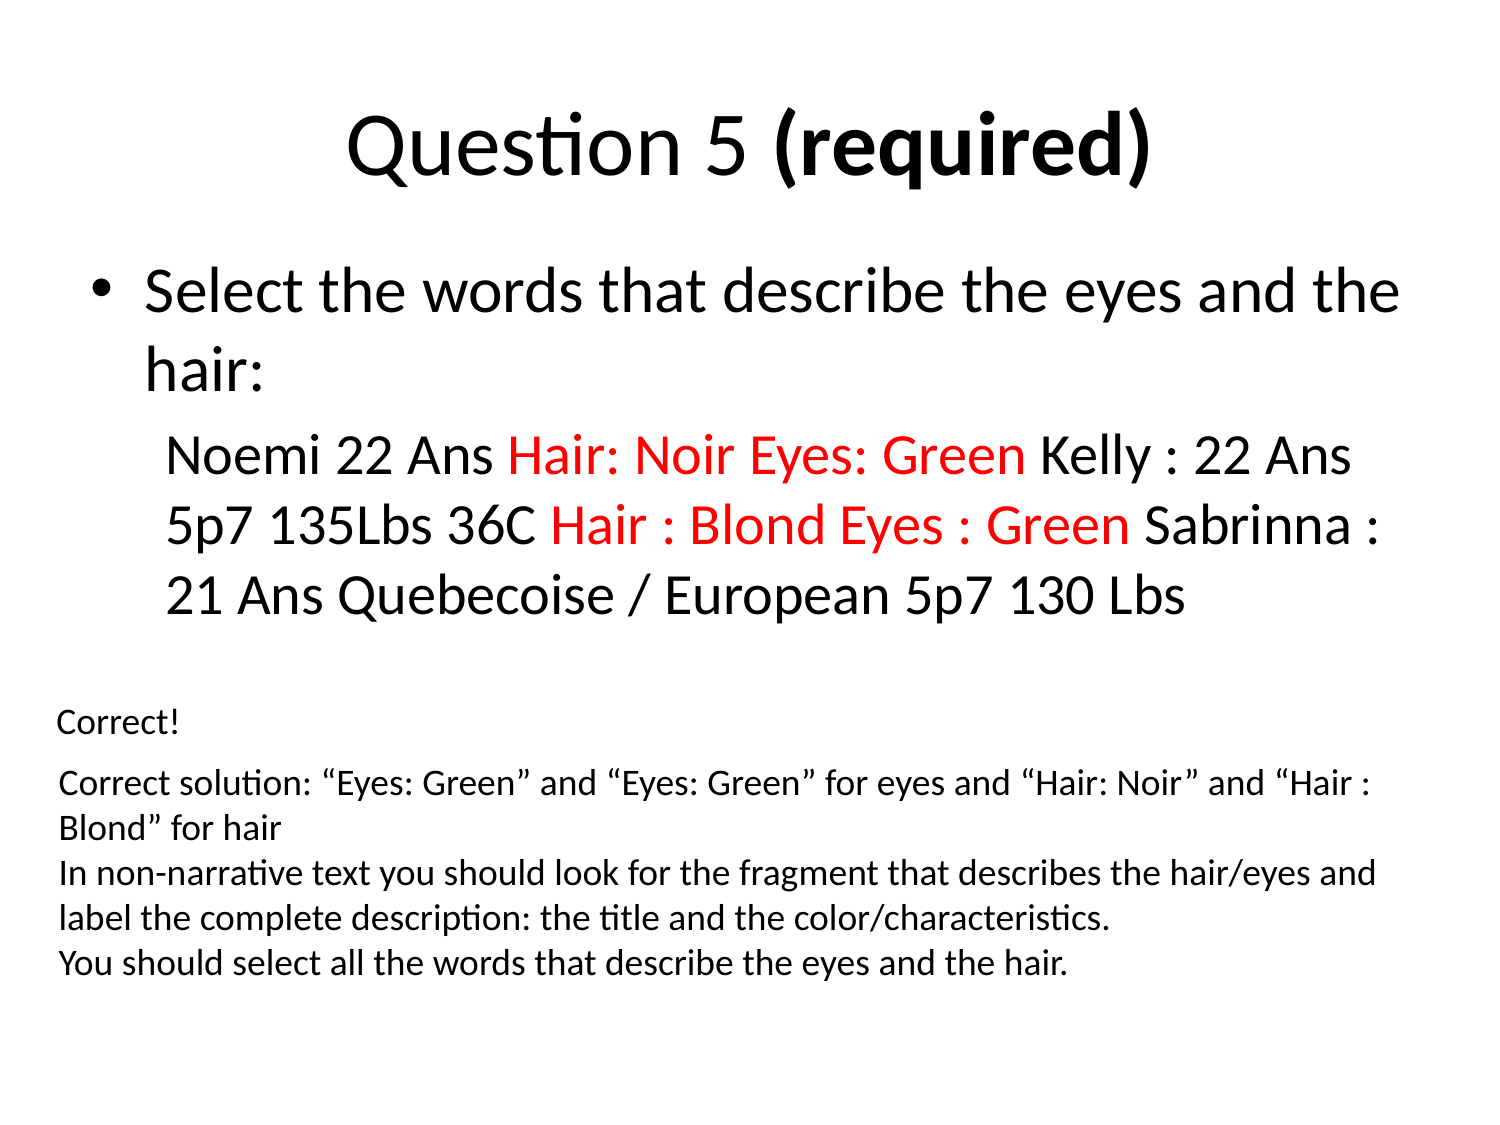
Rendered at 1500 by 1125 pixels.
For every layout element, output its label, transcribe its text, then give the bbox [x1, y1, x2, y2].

text_box Correct! [41, 689, 1465, 750]
text_box Noemi 22 Ans Hair: Noir Eyes: Green Kelly : 22 Ans 5p7 135Lbs 36C Hair : Blond Eyes : Green Sabrinna : 21 Ans Quebecoise / European 5p7 130 Lbs [74, 408, 1425, 648]
title Question 5 (required) [75, 45, 1425, 233]
list Select the words that describe the eyes and the hair: [75, 240, 1425, 408]
text_box Correct solution: “Eyes: Green” and “Eyes: Green” for eyes and “Hair: Noir” and “Hair : Blond” for hair In non-narrative text you should look for the fragment that describes the hair/eyes and label the complete description: the title and the color/characteristics. You should select all the words that describe the eyes and the hair. [43, 750, 1465, 1035]
